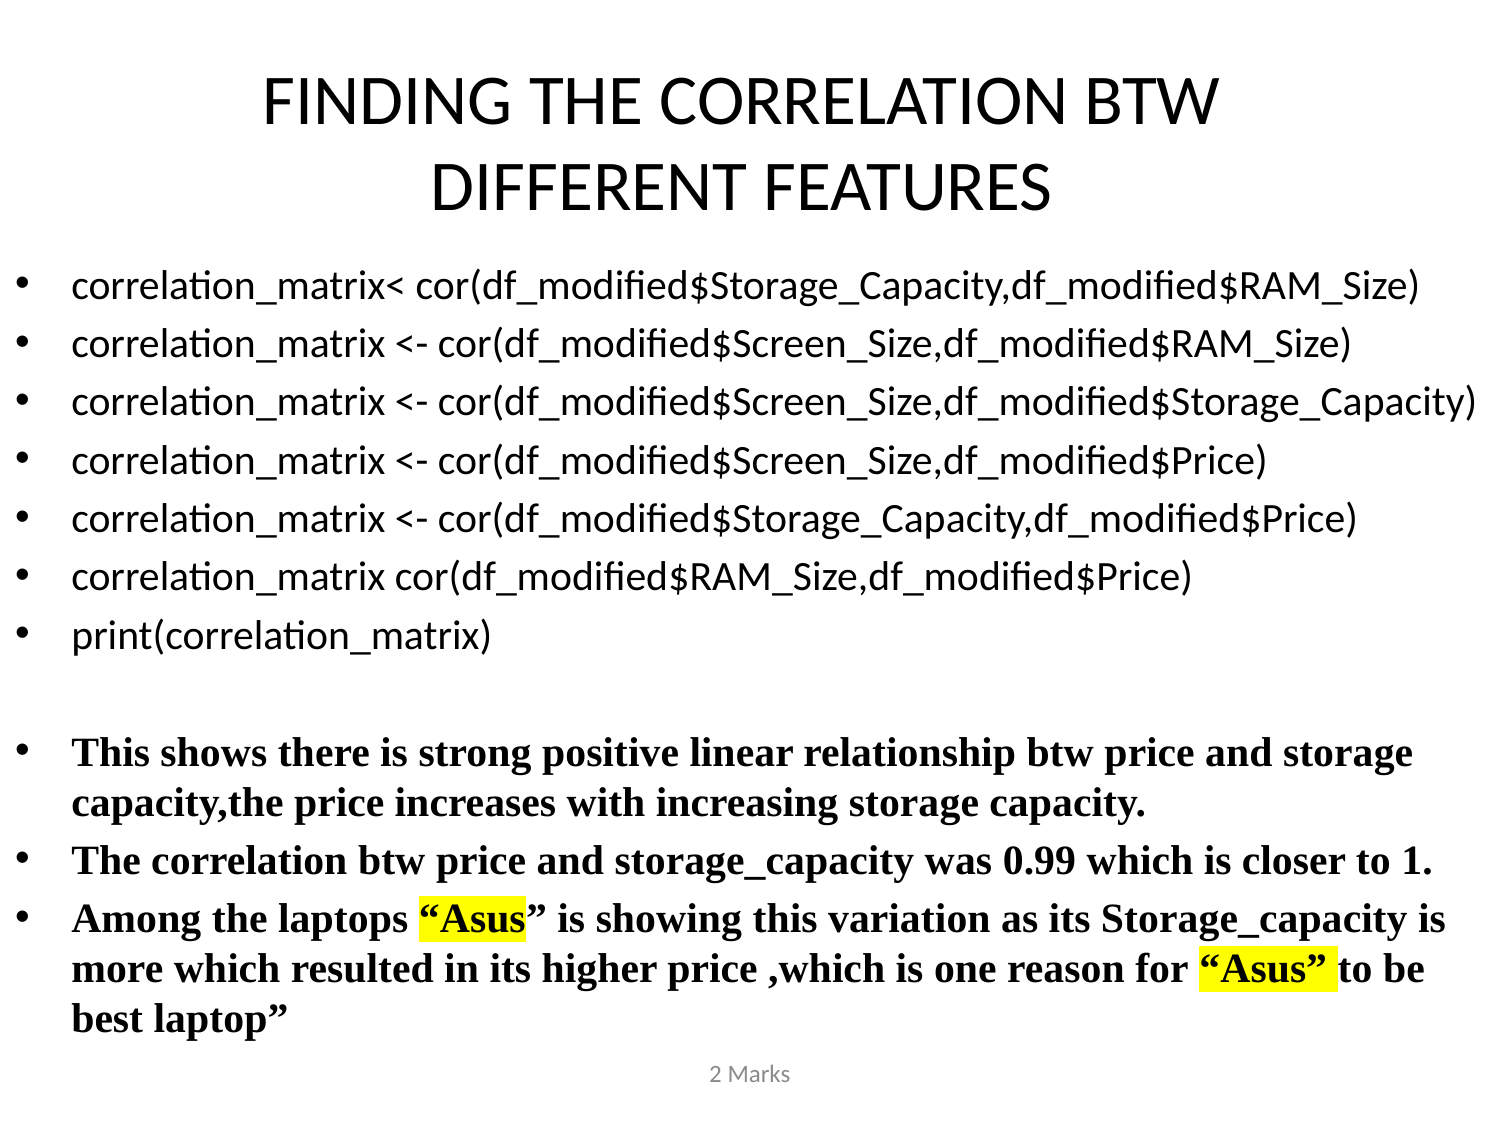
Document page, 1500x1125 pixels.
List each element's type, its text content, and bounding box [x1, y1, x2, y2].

title FINDING THE CORRELATION BTW DIFFERENT FEATURES [75, 45, 1425, 233]
footer 2 Marks [512, 1042, 988, 1103]
list correlation_matrix< cor(df_modified$Storage_Capacity,df_modified$RAM_Size) correlation_matrix <- cor(df_modified$Screen_Size,df_modified$RAM_Size) correlation_matrix <- cor(df_modified$Screen_Size,df_modified$Storage_Capacity) correlation_matrix <- cor(df_modified$Screen_Size,df_modified$Price) correlation_matrix <- cor(df_modified$Storage_Capacity,df_modified$Price) correlation_matrix cor(df_modified$RAM_Size,df_modified$Price) print(correlation_matrix) This shows there is strong positive linear relationship btw price and storage capacity,the price increases with increasing storage capacity. The correlation btw price and storage_capacity was 0.99 which is closer to 1. Among the laptops “Asus” is showing this variation as its Storage_capacity is more which resulted in its higher price ,which is one reason for “Asus” to be best laptop” [0, 249, 1500, 1103]
